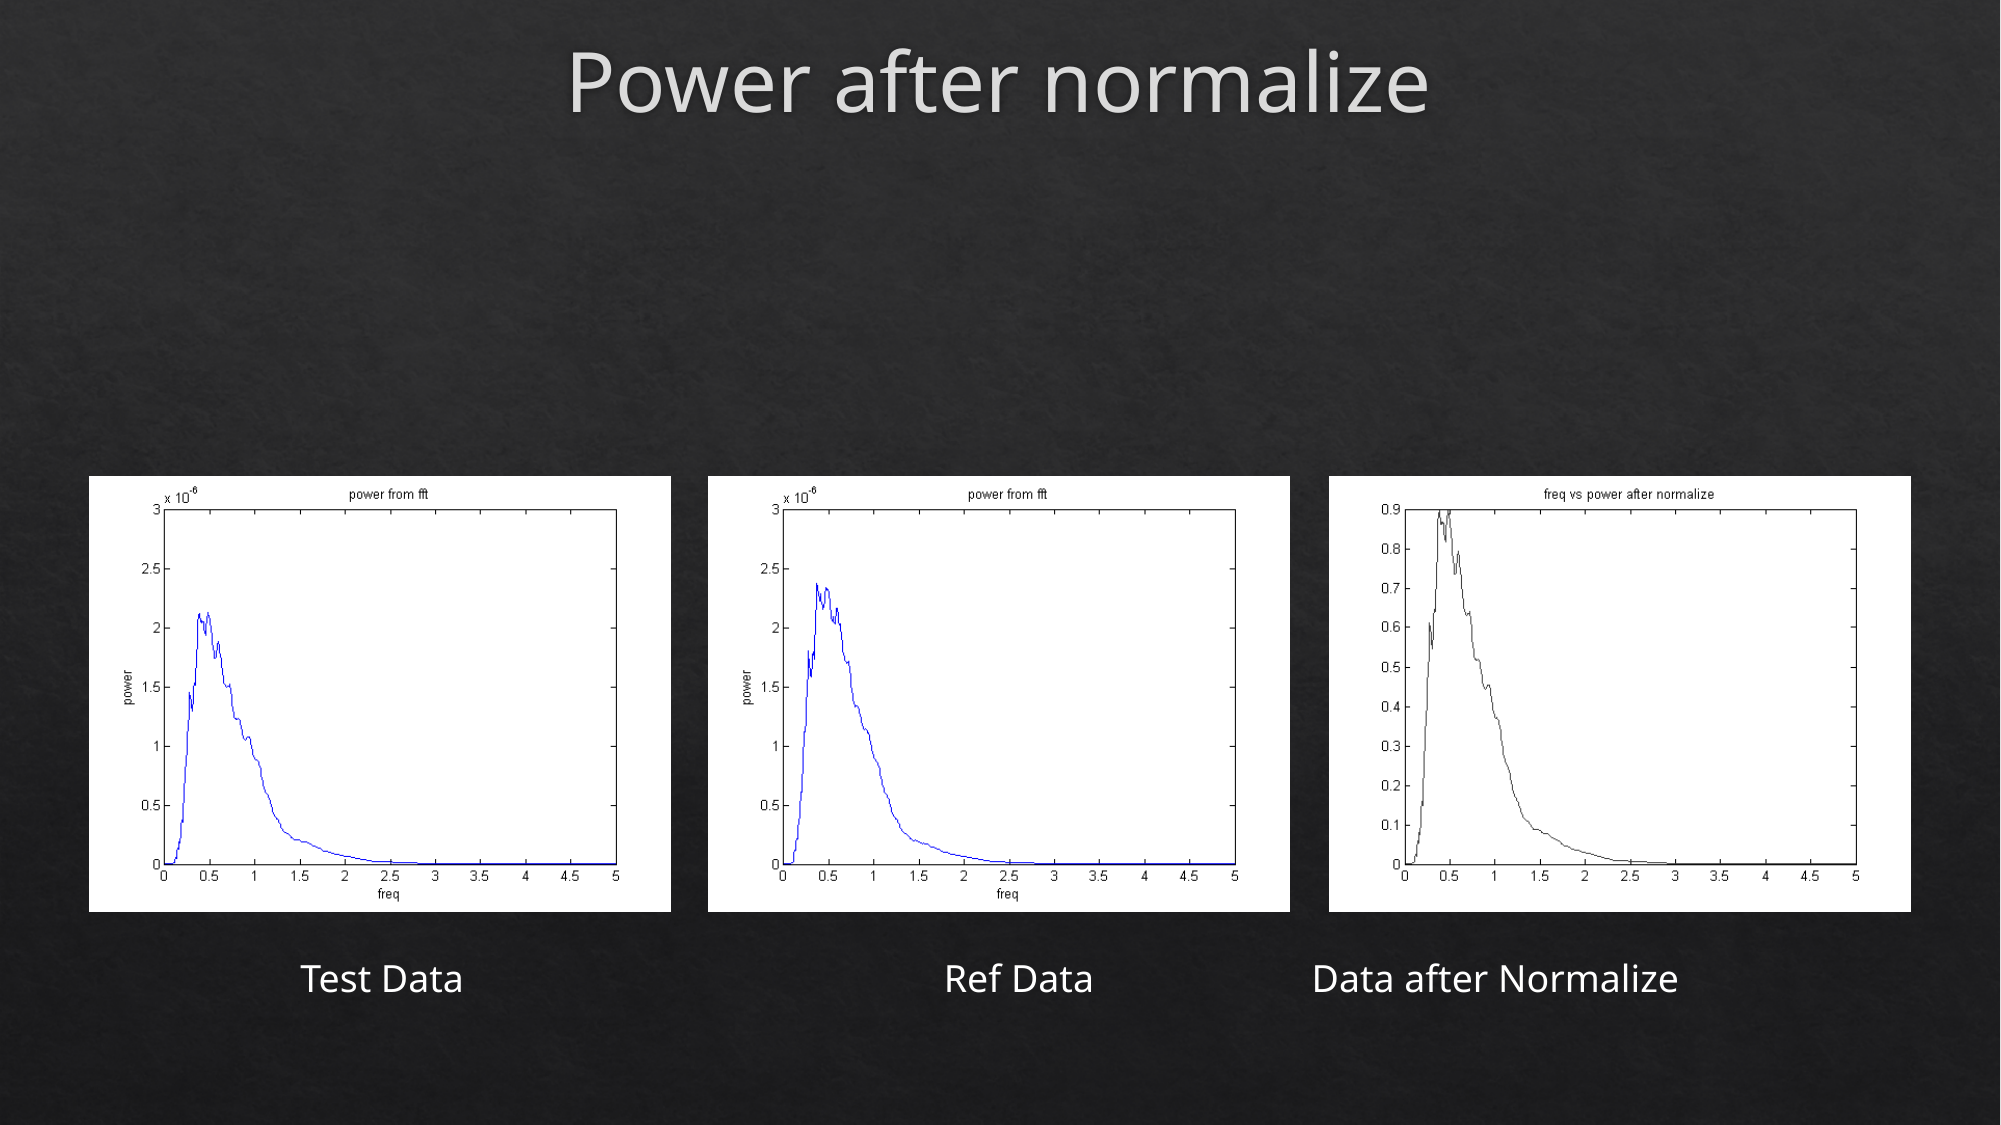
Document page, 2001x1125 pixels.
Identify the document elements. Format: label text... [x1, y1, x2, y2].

picture [1329, 476, 1911, 913]
text_box Ref Data [929, 948, 1404, 1008]
picture [708, 476, 1290, 913]
picture [89, 476, 671, 913]
title Power after normalize [149, 0, 1849, 160]
text_box Test Data [285, 948, 760, 1008]
text_box Data after Normalize [1404, 948, 1772, 1008]
